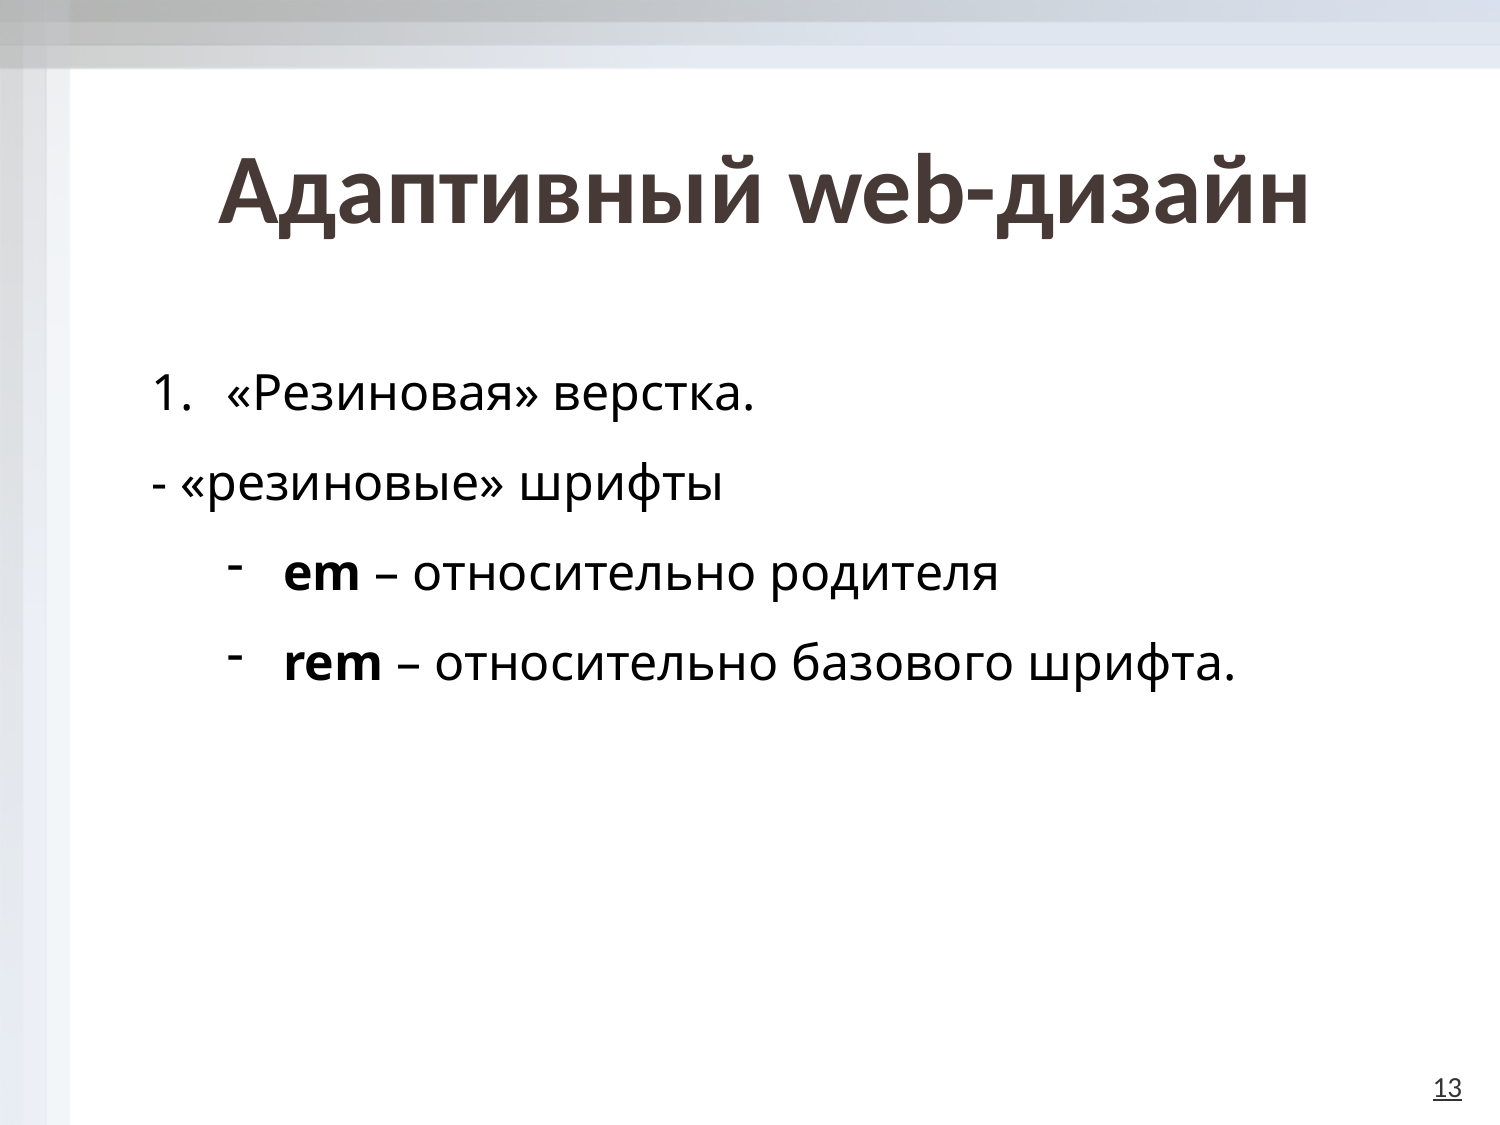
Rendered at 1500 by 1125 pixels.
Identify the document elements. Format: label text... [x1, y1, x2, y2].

text_box «Резиновая» верстка. - «резиновые» шрифты em – относительно родителя rem – относительно базового шрифта. [137, 323, 1394, 788]
slide_number 13 [1352, 1054, 1478, 1118]
title Адаптивный web-дизайн [150, 124, 1381, 243]
picture [0, 0, 1500, 1125]
